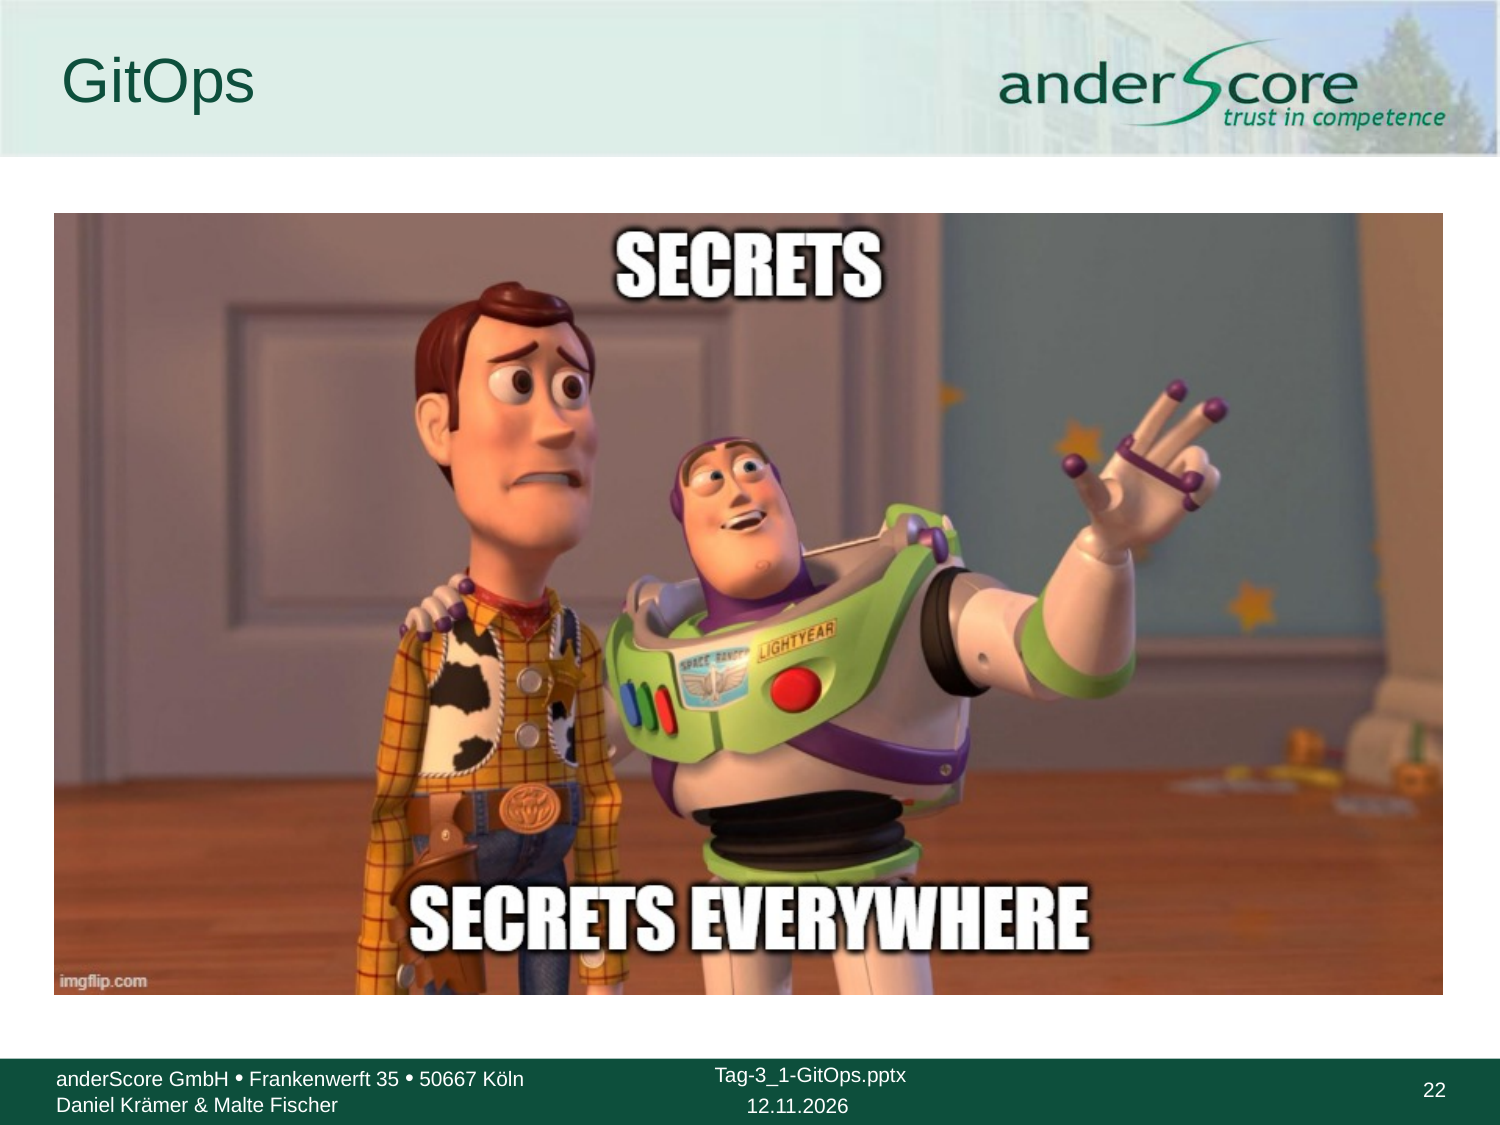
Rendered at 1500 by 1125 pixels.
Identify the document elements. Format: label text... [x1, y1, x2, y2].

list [54, 213, 1443, 995]
title GitOps [46, 24, 959, 141]
picture [0, 0, 1500, 157]
